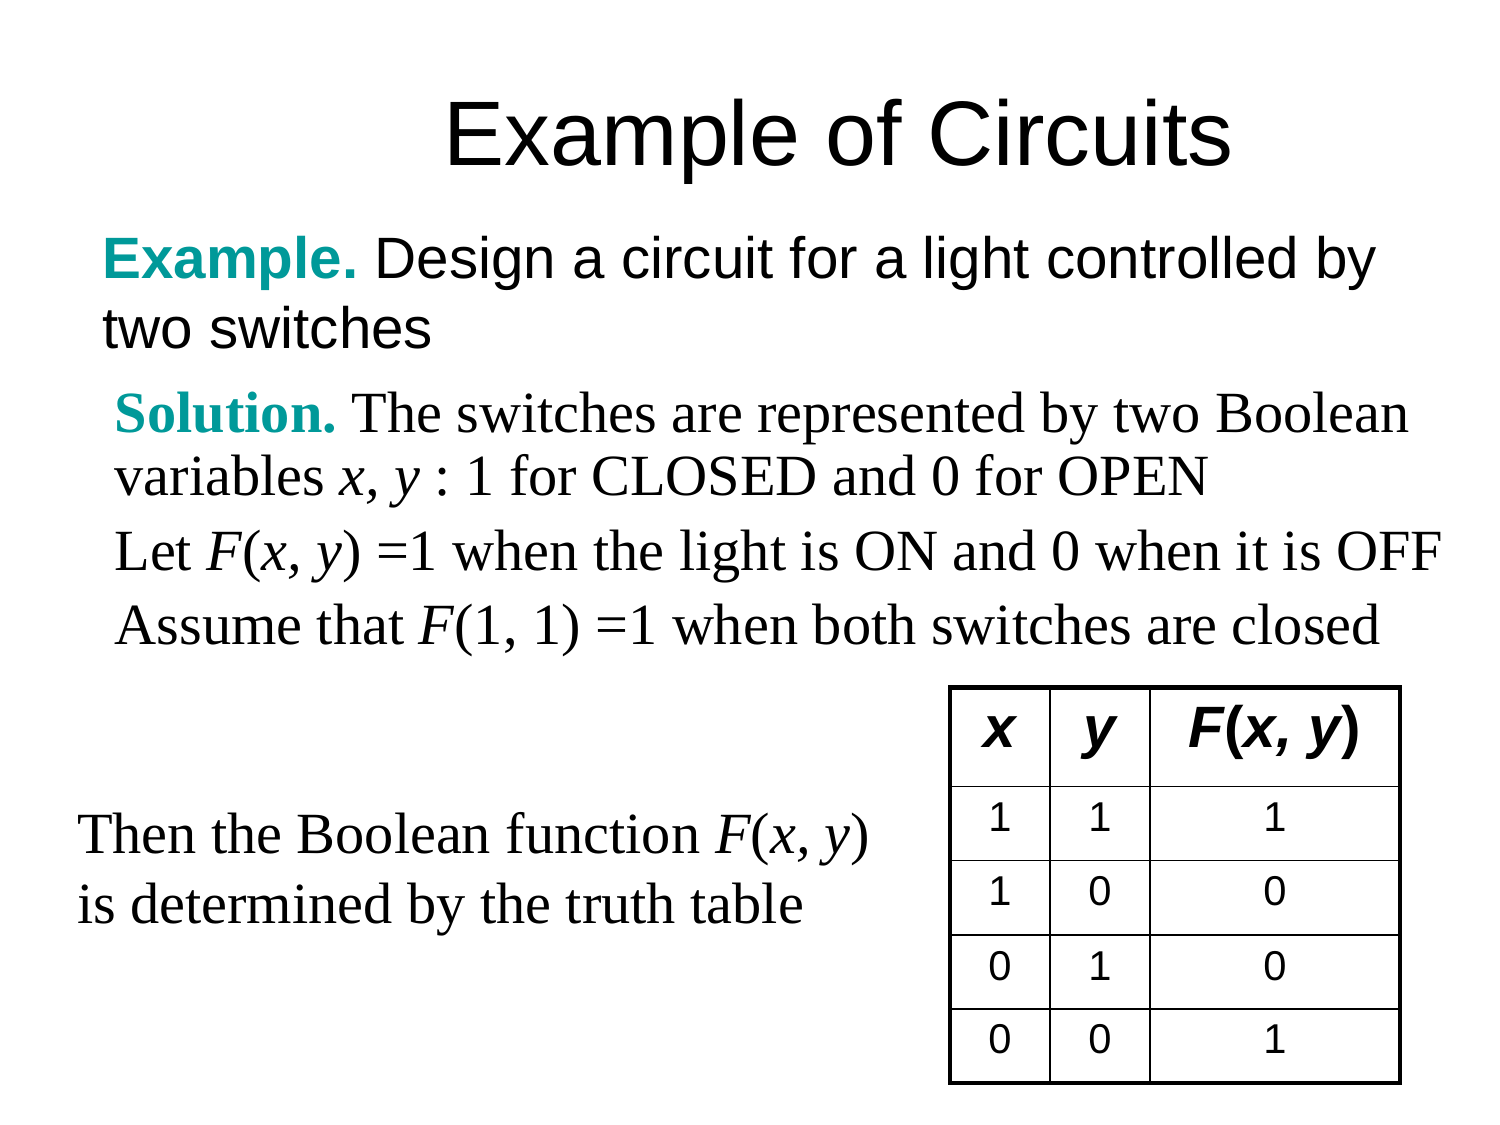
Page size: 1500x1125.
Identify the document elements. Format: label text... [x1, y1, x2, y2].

text_box Solution. The switches are represented by two Boolean variables x, y : 1 for CLOSED and 0 for OPEN Let F(x, y) =1 when the light is ON and 0 when it is OFF Assume that F(1, 1) =1 when both switches are closed [99, 374, 1475, 665]
table_cell 0 [1151, 861, 1398, 934]
table_cell 0 [952, 936, 1049, 1008]
table_cell 1 [1151, 1010, 1398, 1081]
table_cell 1 [1151, 787, 1398, 860]
table_cell 1 [952, 787, 1049, 860]
table_header y [1051, 690, 1149, 786]
table_header x [952, 690, 1049, 786]
table_cell 0 [952, 1010, 1049, 1081]
table_cell 0 [1051, 861, 1149, 934]
text_box Then the Boolean function F(x, y) is determined by the truth table [62, 787, 888, 943]
table_header F(x, y) [1151, 690, 1398, 786]
table_cell 1 [952, 861, 1049, 934]
list Example. Design a circuit for a light controlled by two switches [87, 212, 1413, 376]
table_cell 1 [1051, 936, 1149, 1008]
table_cell 0 [1051, 1010, 1149, 1081]
title Example of Circuits [74, 44, 1426, 213]
table_cell 1 [1051, 787, 1149, 860]
table_cell 0 [1151, 936, 1398, 1008]
